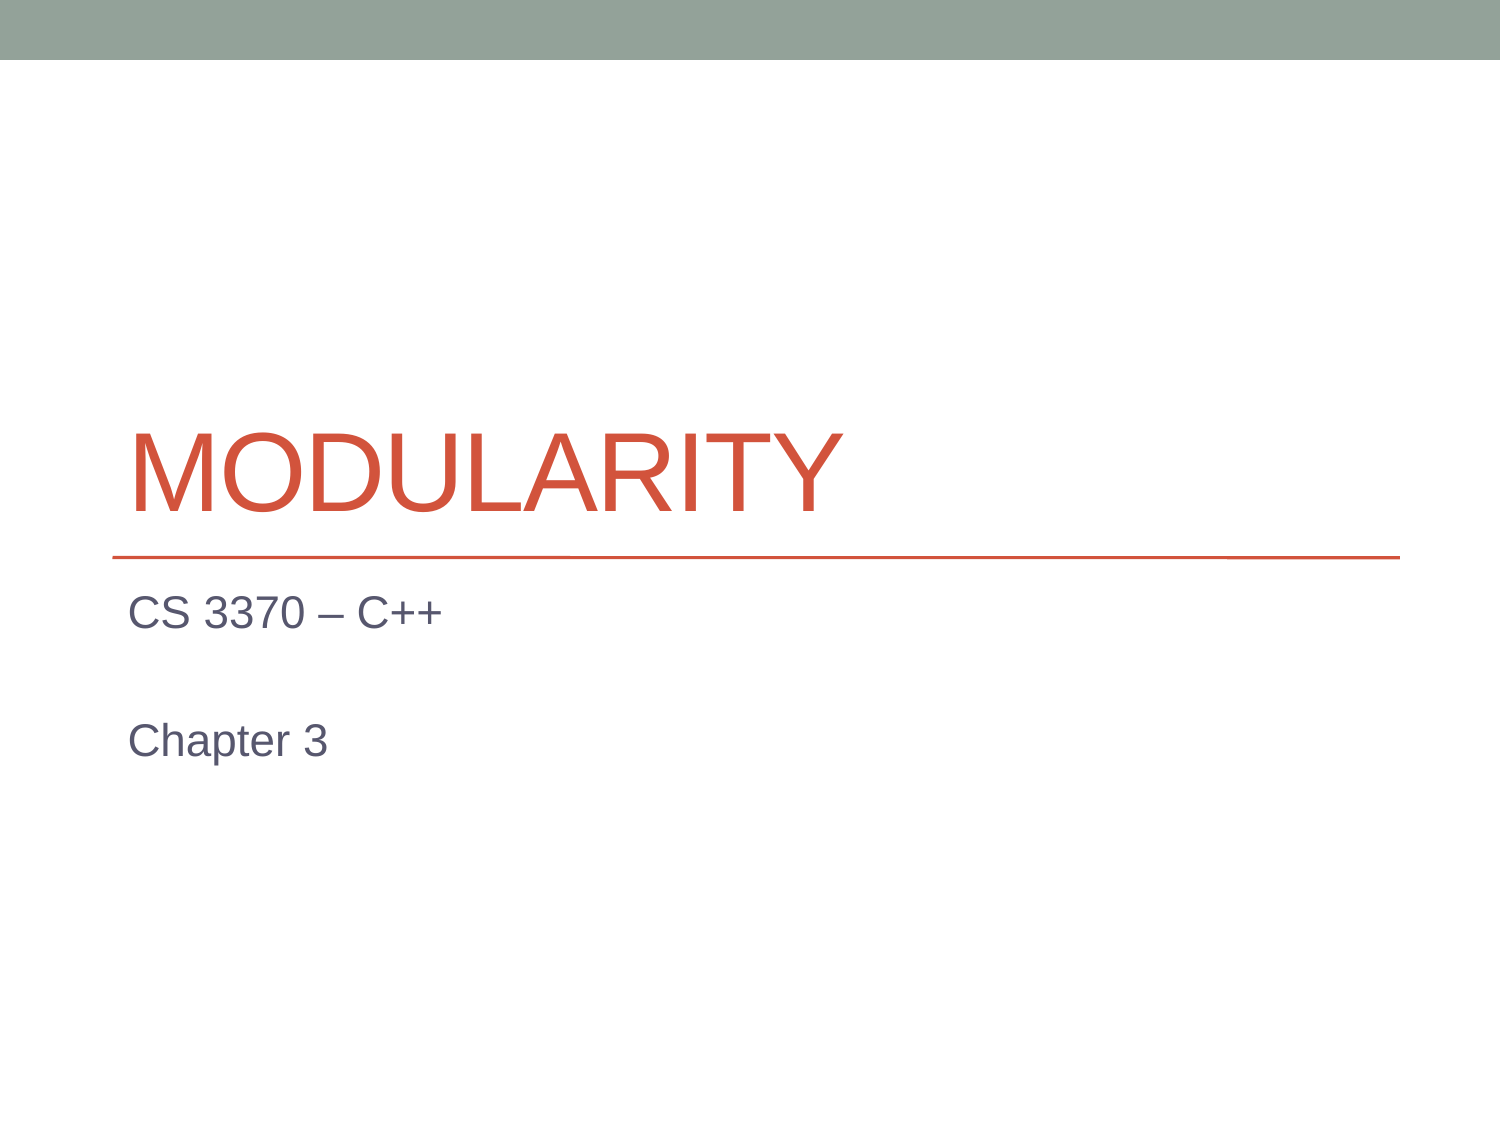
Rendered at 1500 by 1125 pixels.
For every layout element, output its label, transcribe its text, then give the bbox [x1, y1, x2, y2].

subtitle CS 3370 – C++ Chapter 3 [112, 575, 1163, 863]
title modularity [112, 224, 1400, 542]
